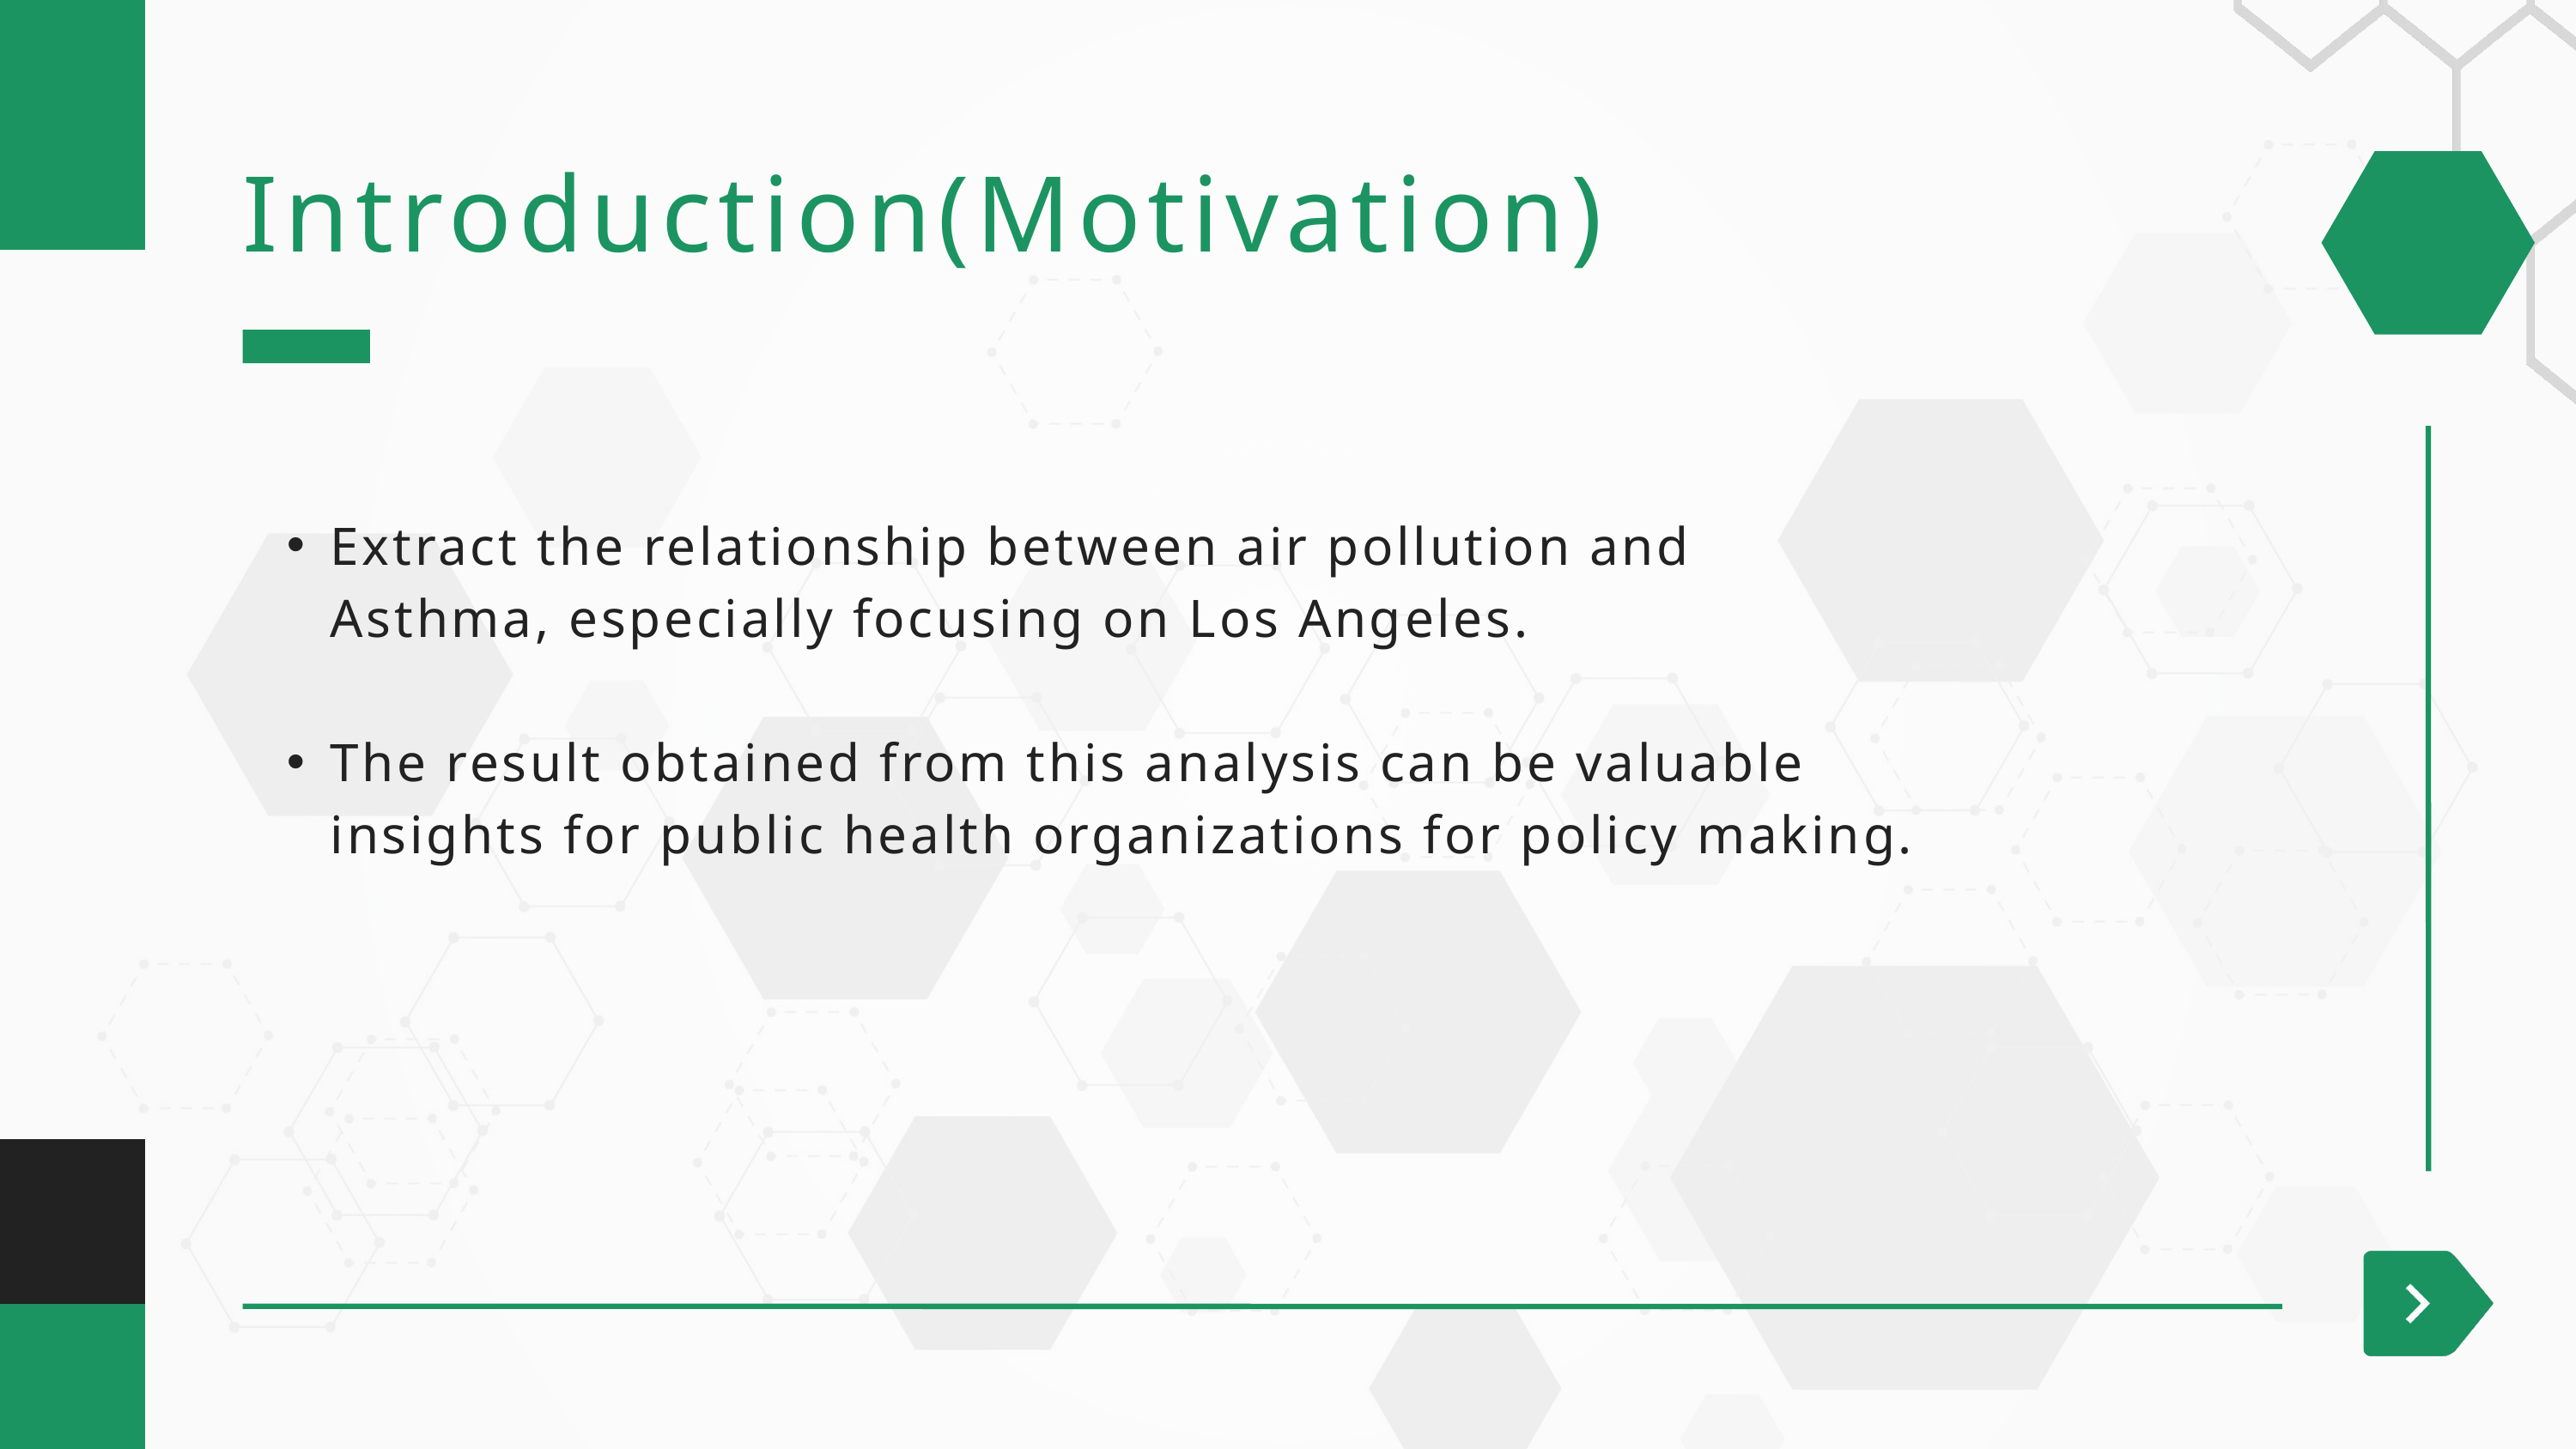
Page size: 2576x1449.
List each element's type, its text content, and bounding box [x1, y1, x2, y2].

text_box [2363, 1251, 2494, 1356]
text_box [2172, 0, 2576, 427]
text_box Introduction(Motivation) [242, 126, 1899, 274]
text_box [0, 0, 145, 250]
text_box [0, 1303, 145, 1449]
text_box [0, 1138, 145, 1303]
text_box [0, 0, 2576, 1449]
text_box Extract the relationship between air pollution and Asthma, especially focusing on Los Angeles. The result obtained from this analysis can be valuable insights for public health organizations for policy making. [242, 431, 1926, 1009]
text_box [2321, 150, 2536, 335]
